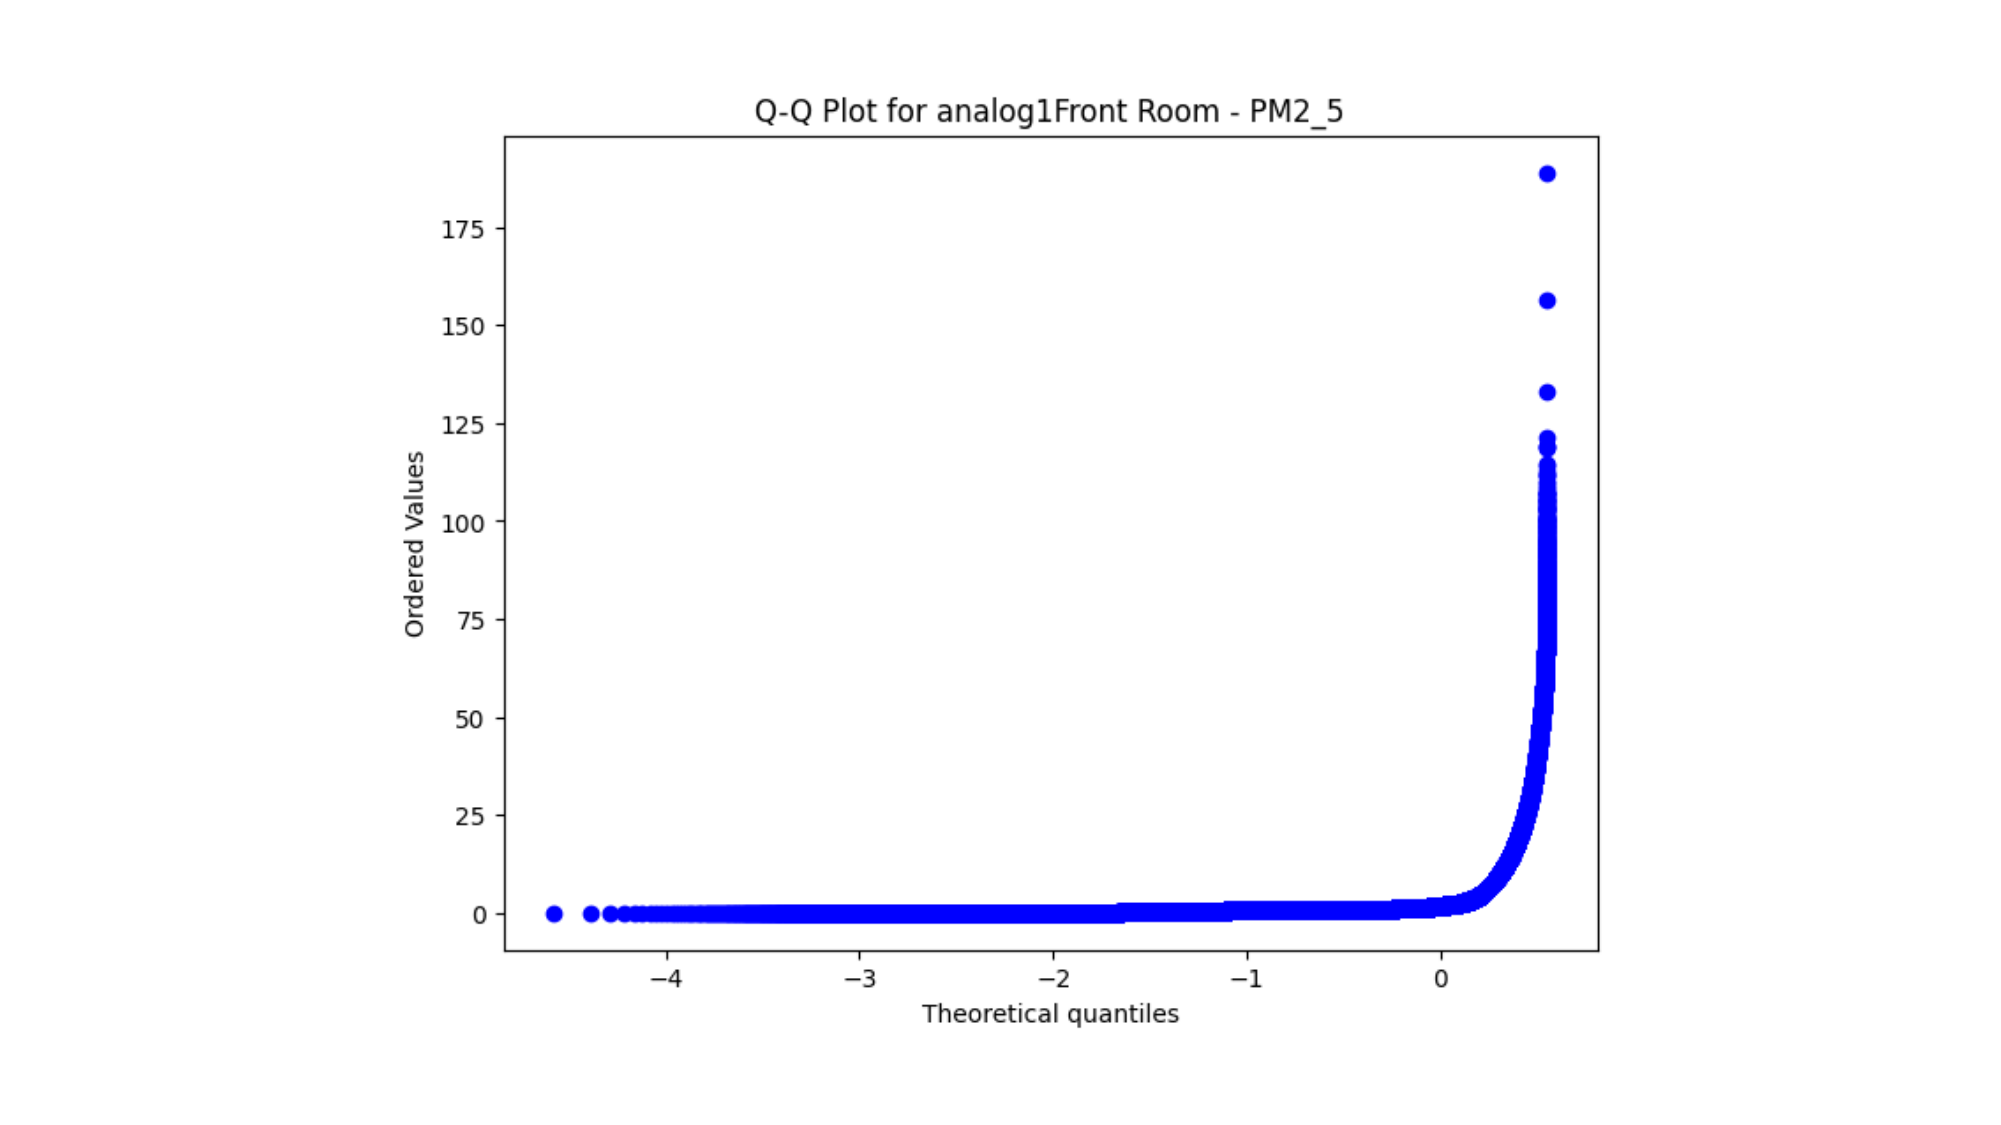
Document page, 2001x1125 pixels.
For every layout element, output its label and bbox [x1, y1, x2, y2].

picture [388, 80, 1614, 1045]
